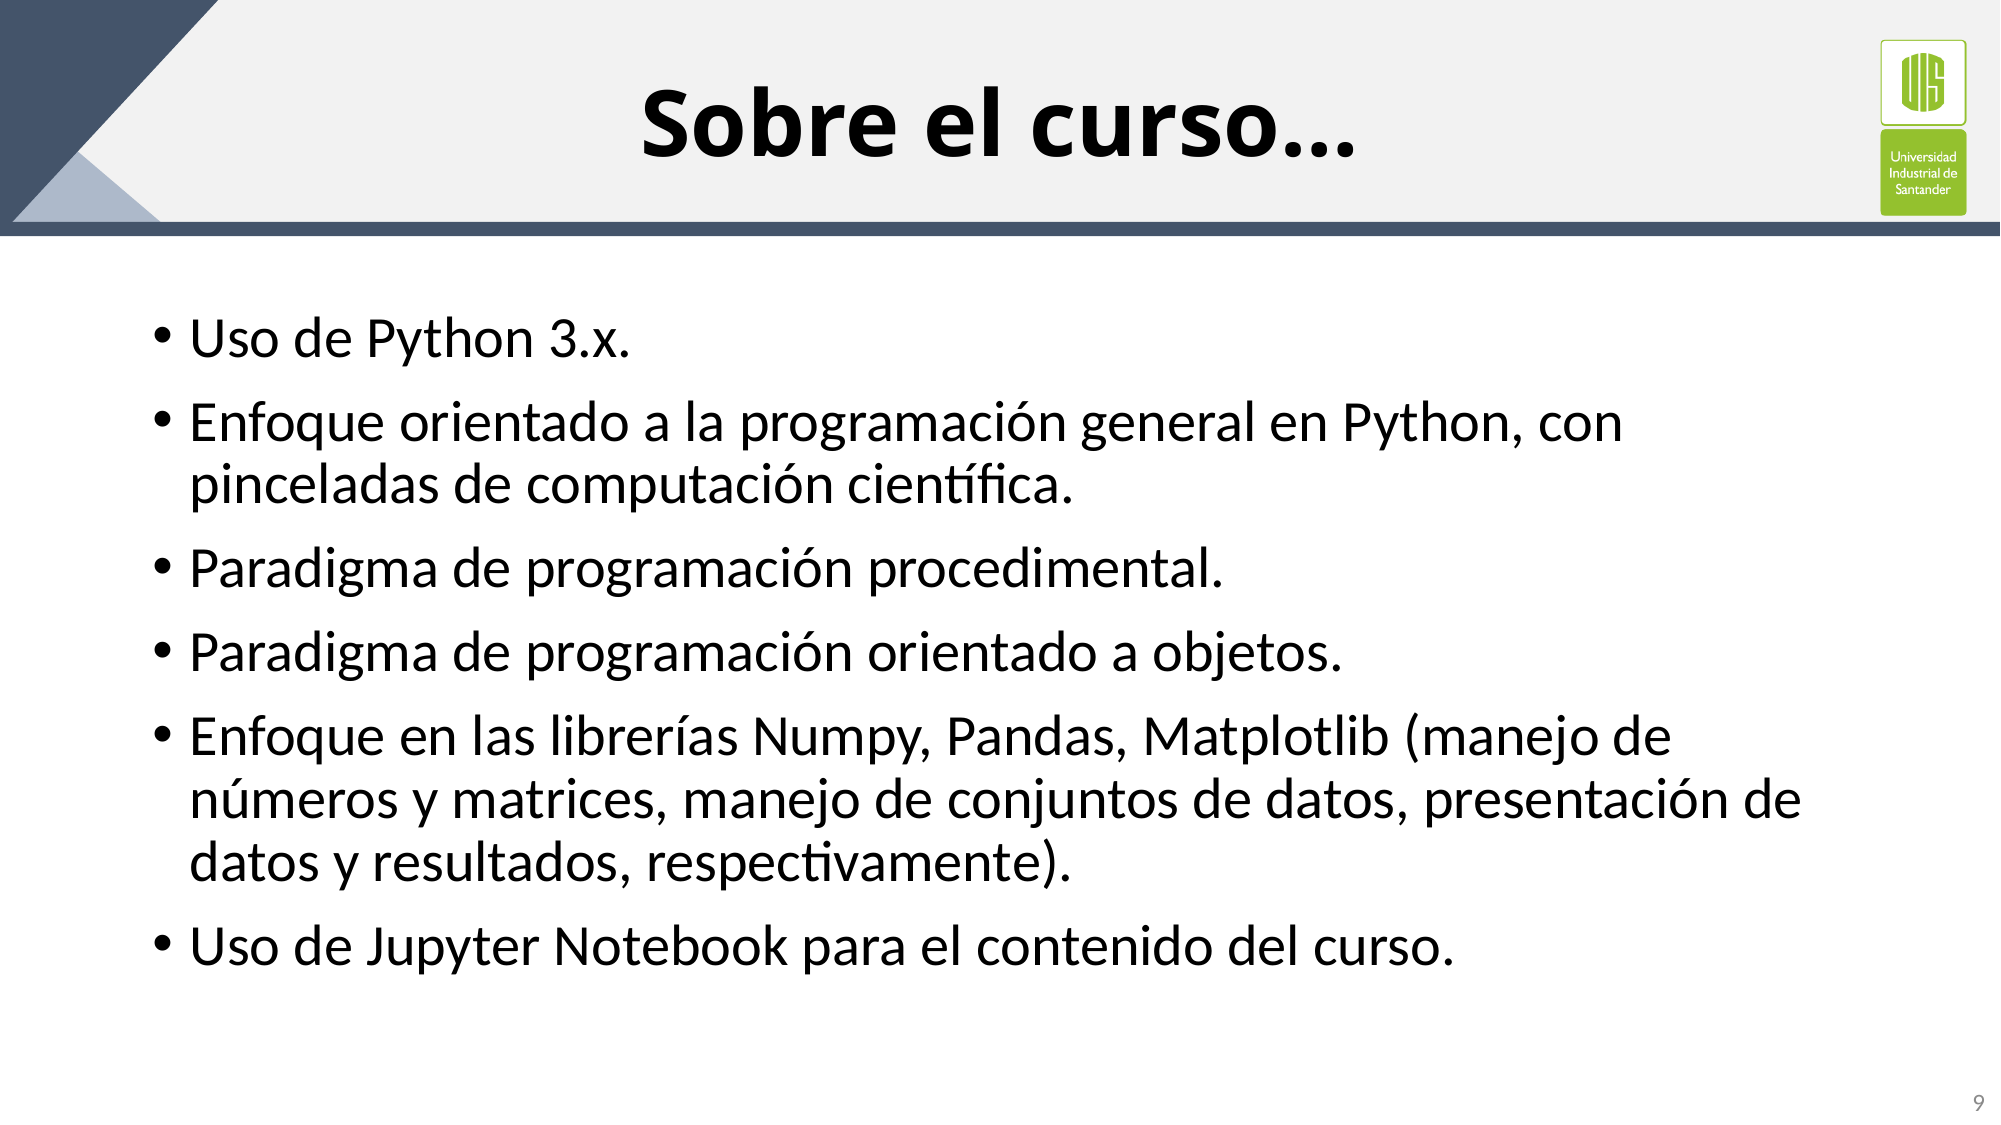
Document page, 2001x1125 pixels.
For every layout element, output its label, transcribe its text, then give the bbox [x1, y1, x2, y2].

slide_number 9 [1550, 1077, 2000, 1125]
picture [1862, 23, 1981, 233]
list Uso de Python 3.x. Enfoque orientado a la programación general en Python, con pinceladas de computación científica. Paradigma de programación procedimental. Paradigma de programación orientado a objetos. Enfoque en las librerías Numpy, Pandas, Matplotlib (manejo de números y matrices, manejo de conjuntos de datos, presentación de datos y resultados, respectivamente). Uso de Jupyter Notebook para el contenido del curso. [137, 299, 1863, 1014]
title Sobre el curso… [160, 41, 1840, 214]
